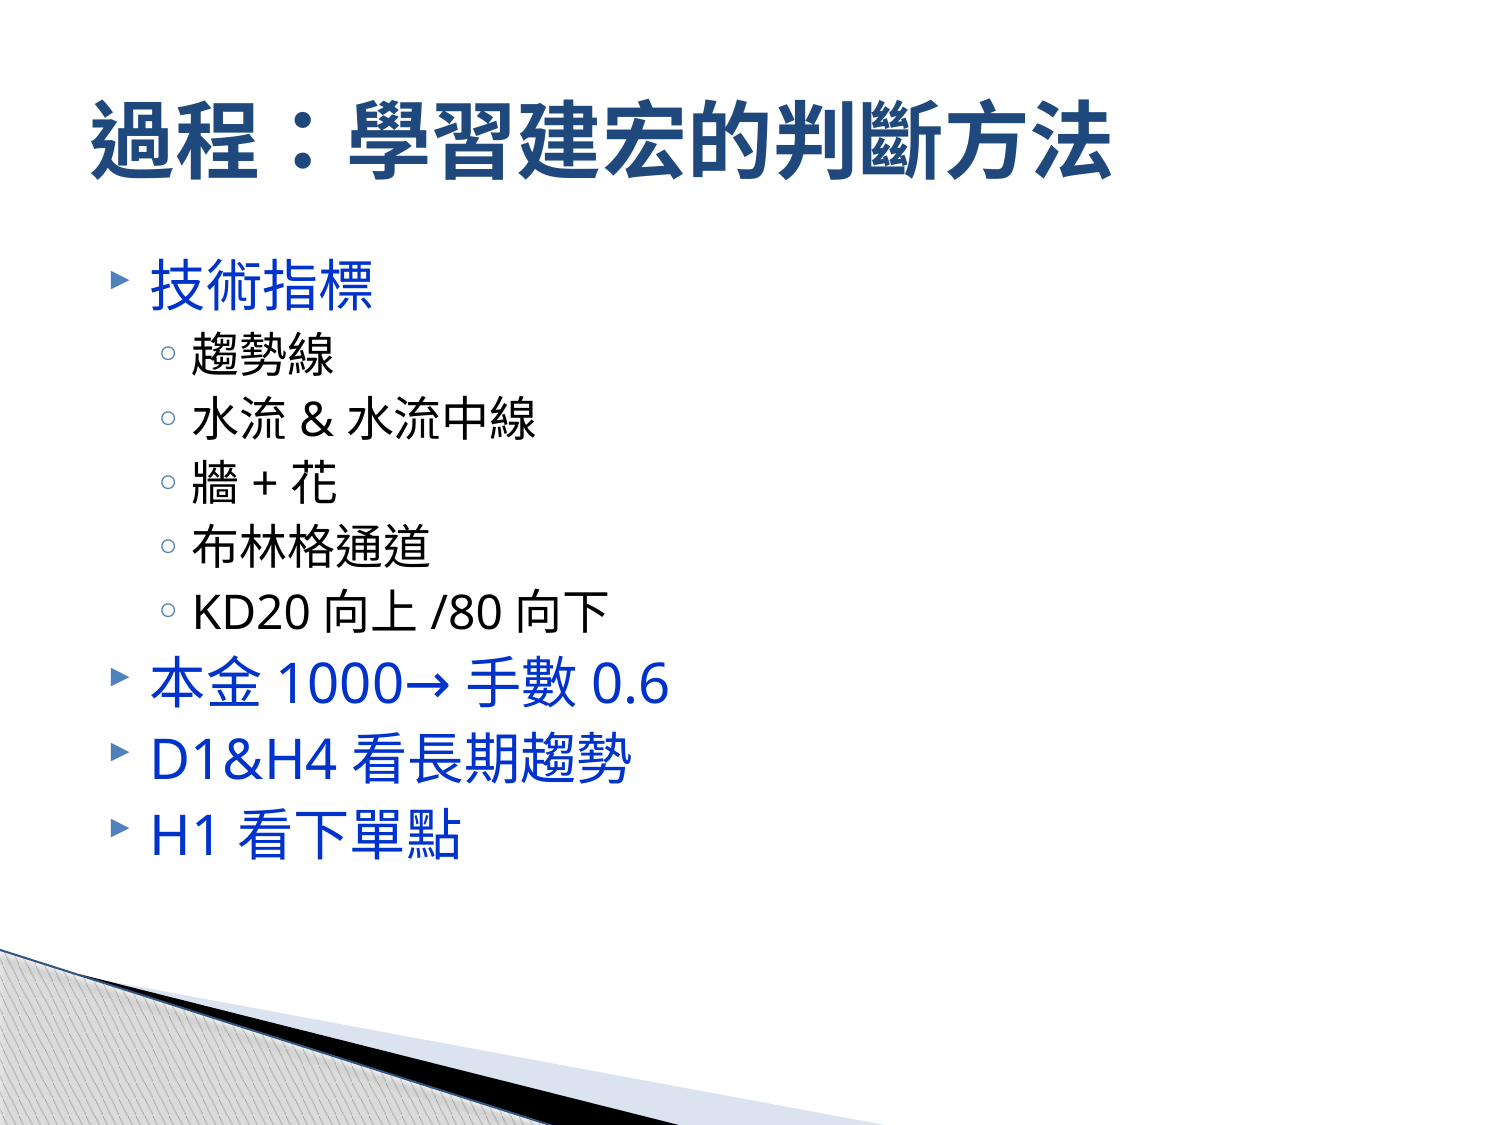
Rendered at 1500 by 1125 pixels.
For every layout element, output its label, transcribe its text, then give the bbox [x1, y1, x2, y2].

title 過程：學習建宏的判斷方法 [75, 45, 1425, 233]
list 技術指標 趨勢線 水流&水流中線 牆+花 布林格通道 KD20向上/80向下 本金1000→手數0.6 D1&H4看長期趨勢 H1看下單點 [75, 243, 1425, 986]
